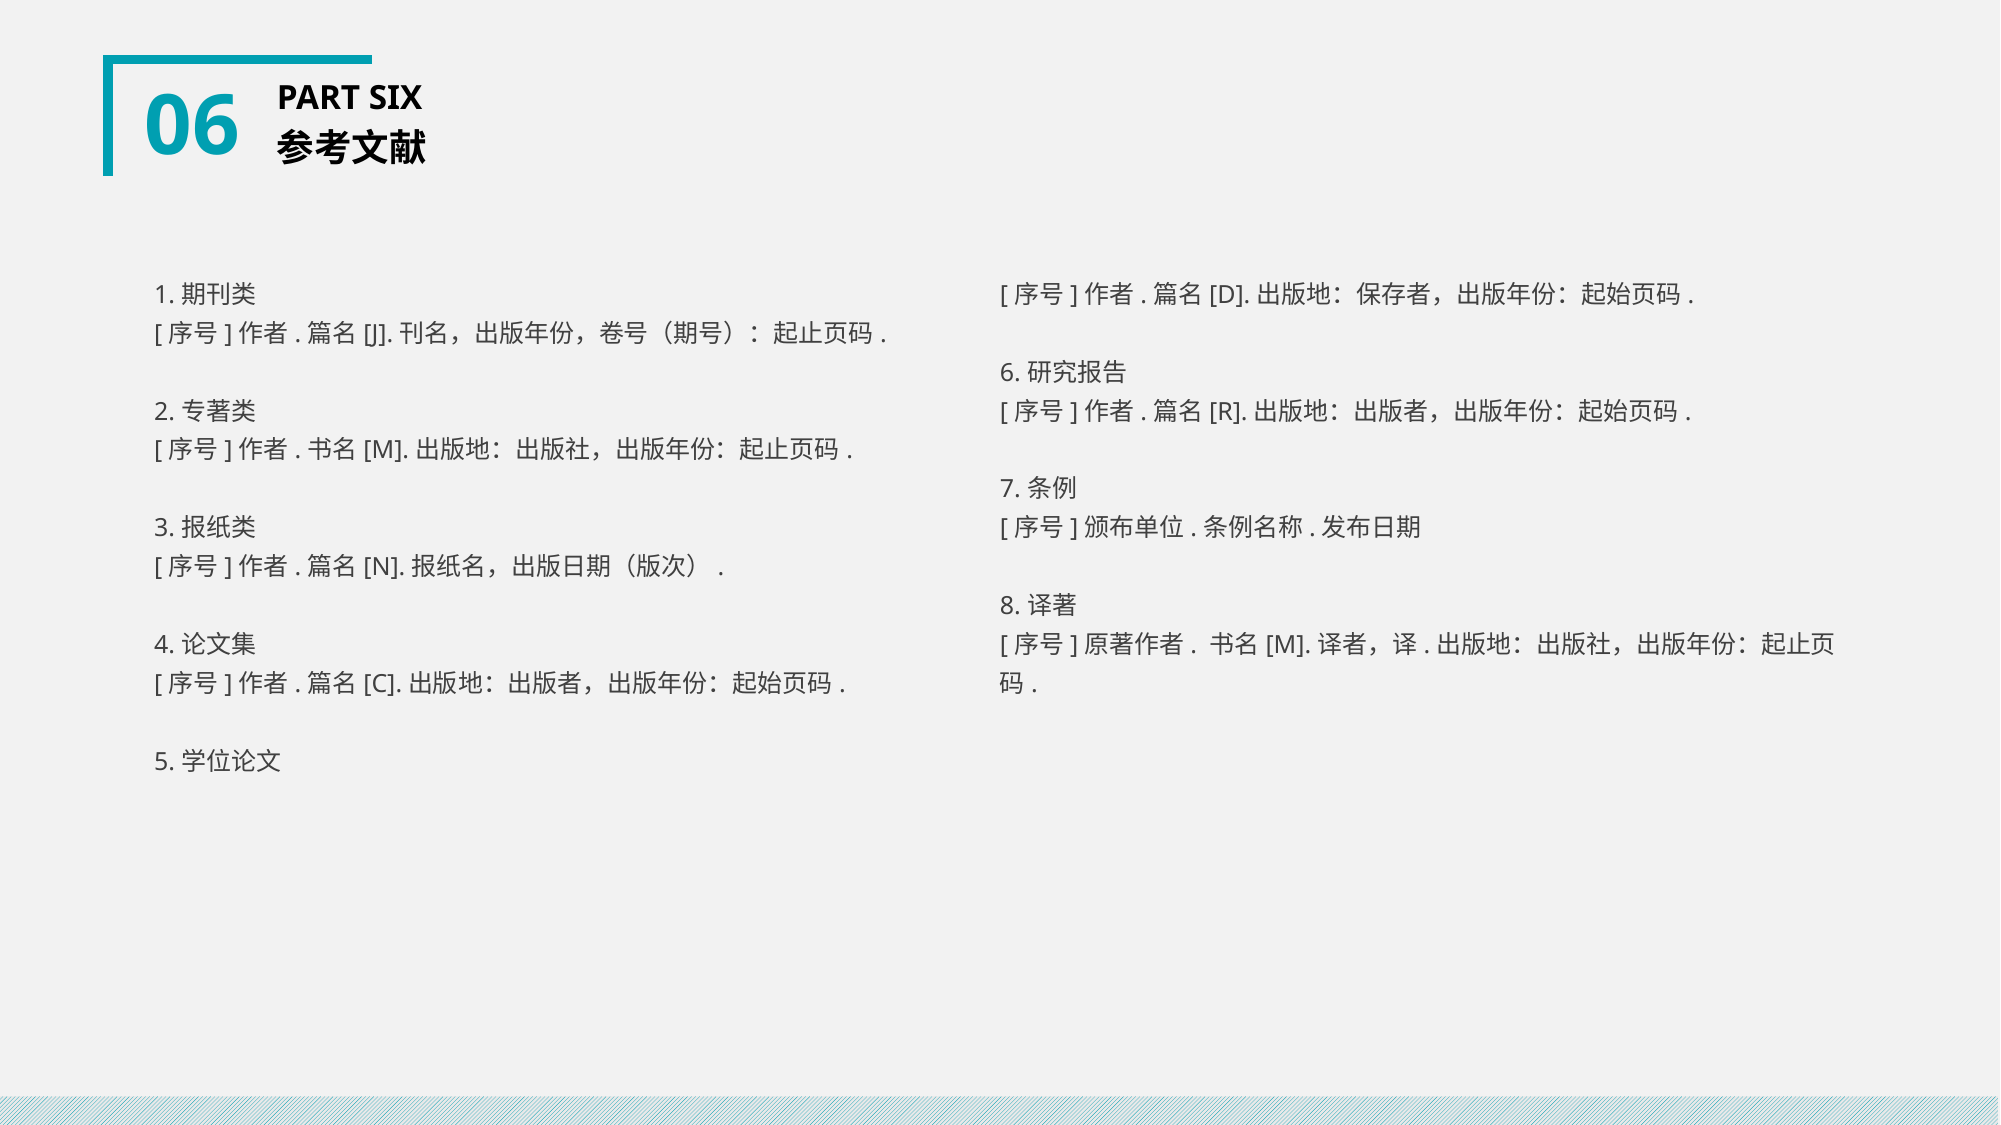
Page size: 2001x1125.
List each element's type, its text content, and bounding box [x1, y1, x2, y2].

text_box 1.期刊类 [序号]作者.篇名[J].刊名，出版年份，卷号（期号）：起止页码. 2.专著类 [序号]作者.书名[M].出版地：出版社，出版年份：起止页码. 3.报纸类 [序号]作者.篇名[N].报纸名，出版日期（版次）. 4.论文集 [序号]作者.篇名[C].出版地：出版者，出版年份：起始页码. 5.学位论文 [序号]作者.篇名[D].出版地：保存者，出版年份：起始页码. 6.研究报告 [序号]作者.篇名[R].出版地：出版者，出版年份：起始页码. 7.条例 [序号]颁布单位.条例名称.发布日期 8.译著 [序号]原著作者. 书名[M].译者，译.出版地：出版社，出版年份：起止页码. [139, 261, 1861, 810]
list PART SIX [262, 73, 663, 116]
list 参考文献 [262, 116, 663, 183]
list 06 [123, 73, 262, 183]
